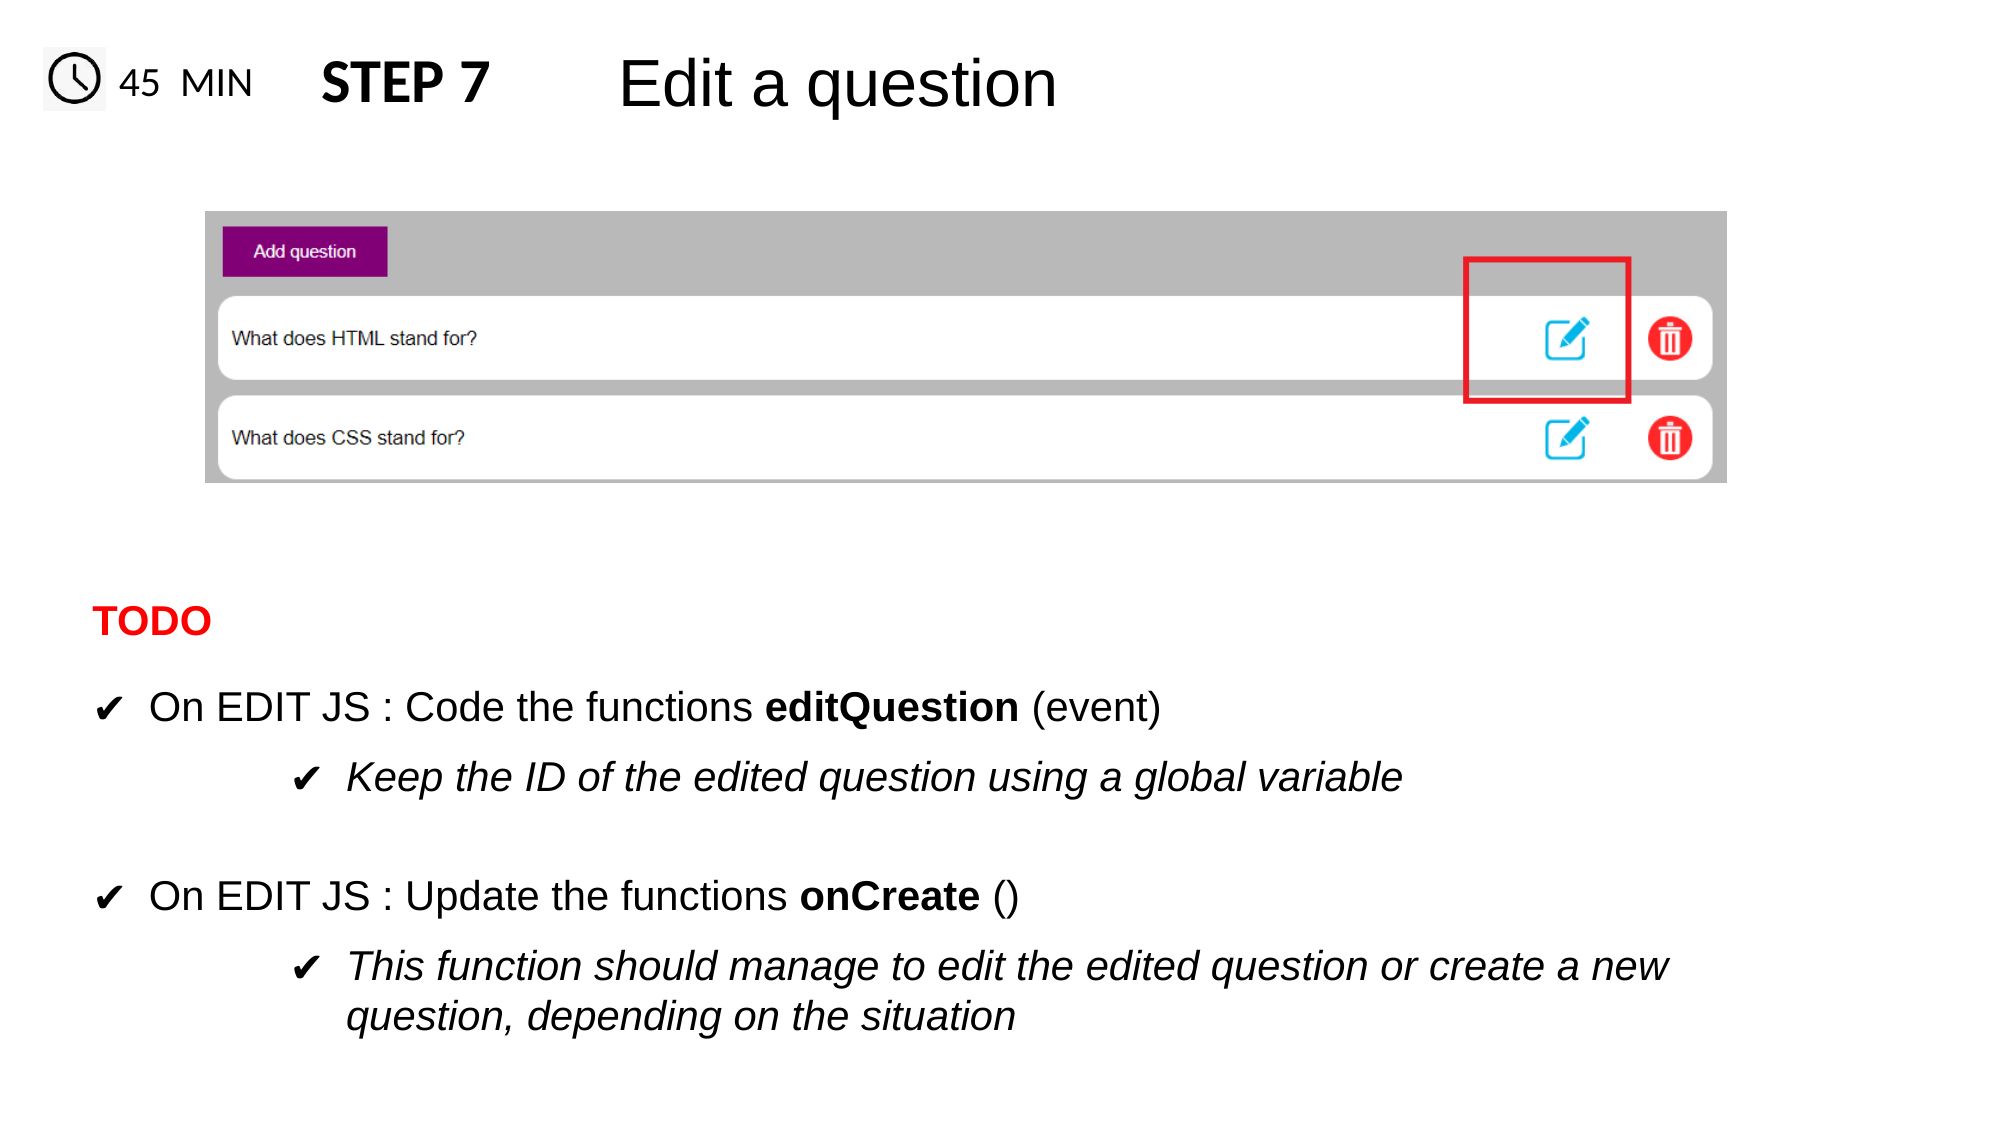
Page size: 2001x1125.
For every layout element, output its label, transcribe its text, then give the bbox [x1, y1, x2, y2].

picture [204, 211, 1728, 484]
text_box 45 MIN [107, 47, 306, 113]
text_box This function should manage to edit the edited question or create a new question, depending on the situation [274, 931, 1727, 1047]
text_box Keep the ID of the edited question using a global variable [274, 741, 1727, 807]
text_box On EDIT JS : Update the functions onCreate () [77, 861, 1530, 927]
text_box STEP 7 [306, 32, 584, 123]
text_box Edit a question [584, 32, 1079, 128]
picture [43, 46, 106, 111]
text_box TODO [77, 586, 230, 652]
text_box On EDIT JS : Code the functions editQuestion (event) [77, 672, 1216, 738]
